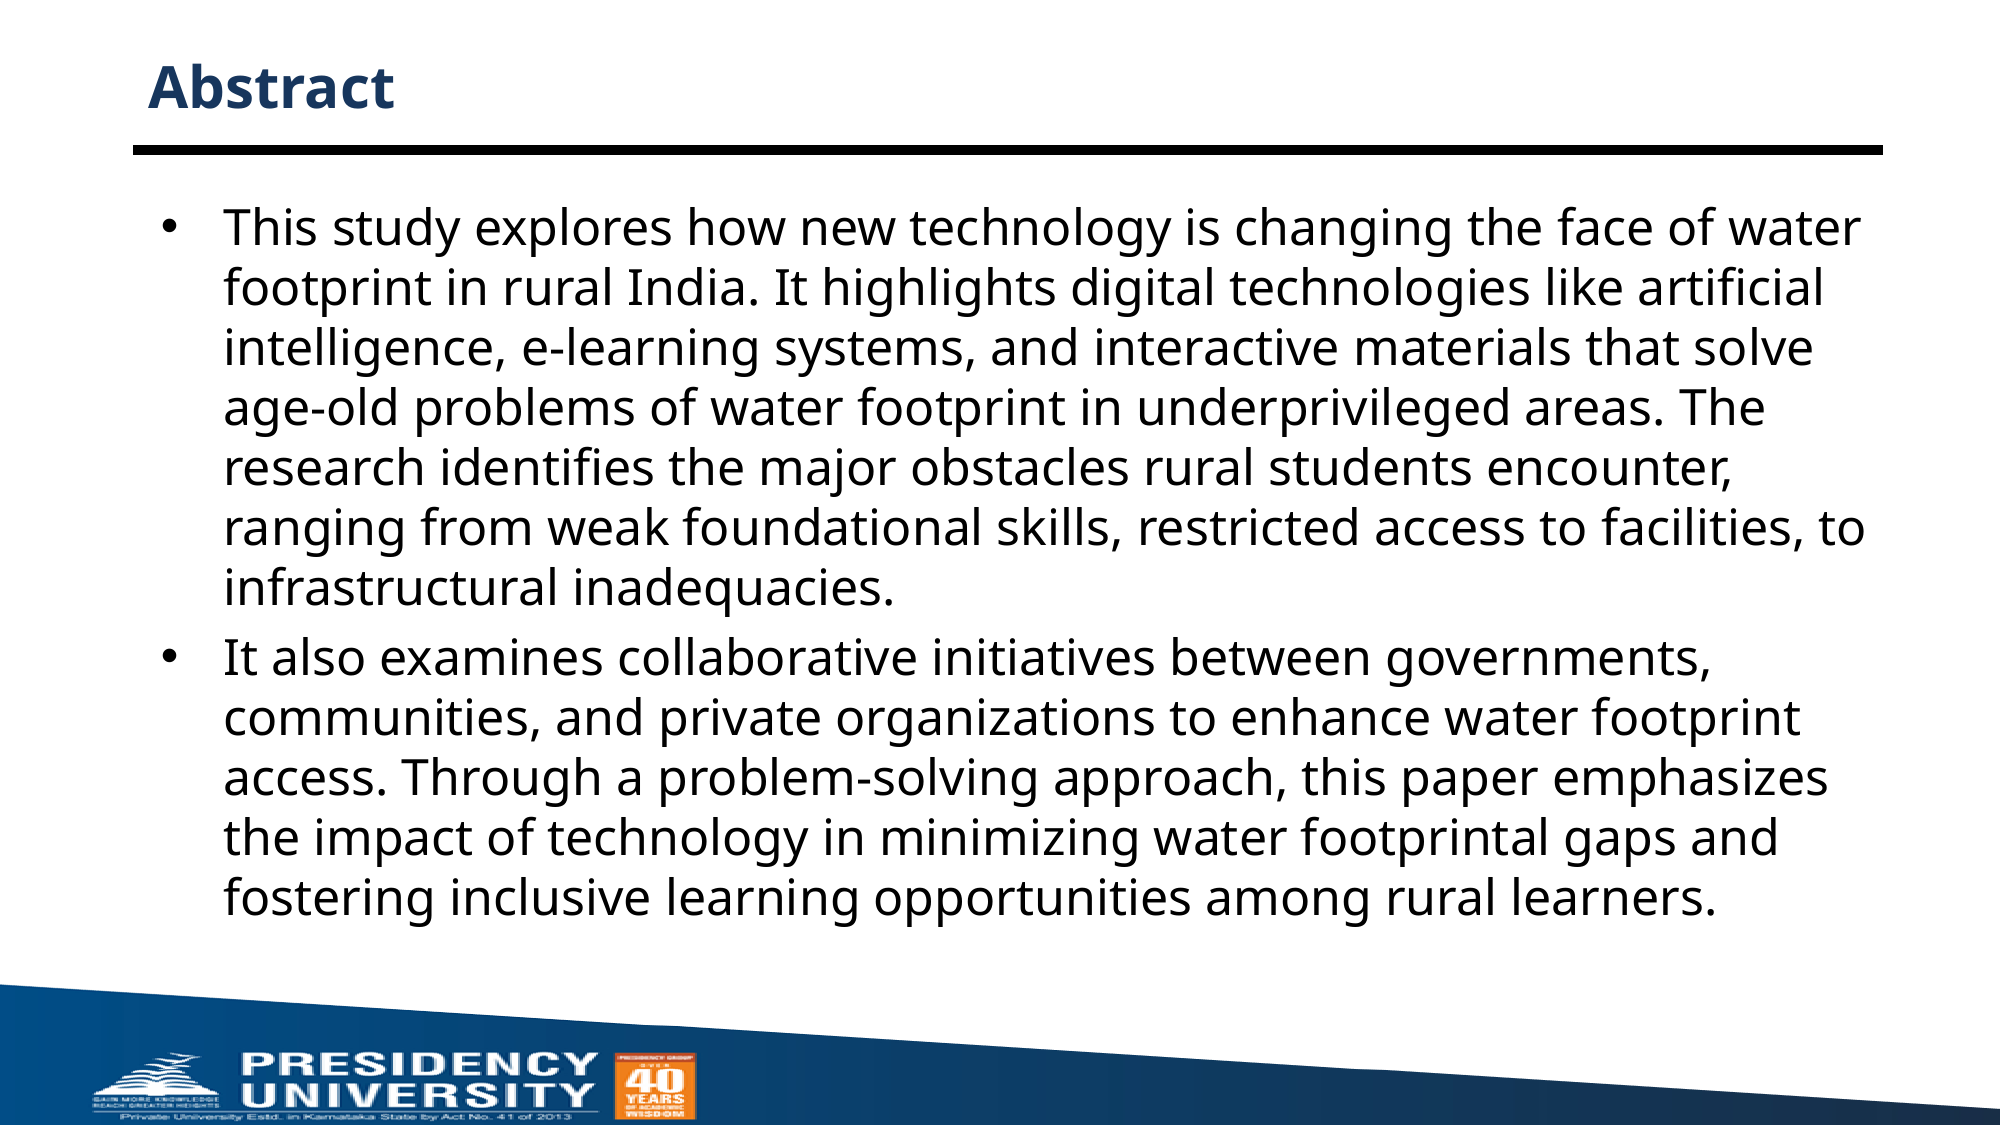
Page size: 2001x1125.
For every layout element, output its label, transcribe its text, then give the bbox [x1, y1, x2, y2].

picture [0, 982, 2000, 1125]
title Abstract [133, 45, 1884, 125]
list This study explores how new technology is changing the face of water footprint in rural India. It highlights digital technologies like artificial intelligence, e-learning systems, and interactive materials that solve age-old problems of water footprint in underprivileged areas. The research identifies the major obstacles rural students encounter, ranging from weak foundational skills, restricted access to facilities, to infrastructural inadequacies. It also examines collaborative initiatives between governments, communities, and private organizations to enhance water footprint access. Through a problem-solving approach, this paper emphasizes the impact of technology in minimizing water footprintal gaps and fostering inclusive learning opportunities among rural learners. [133, 187, 1884, 1000]
